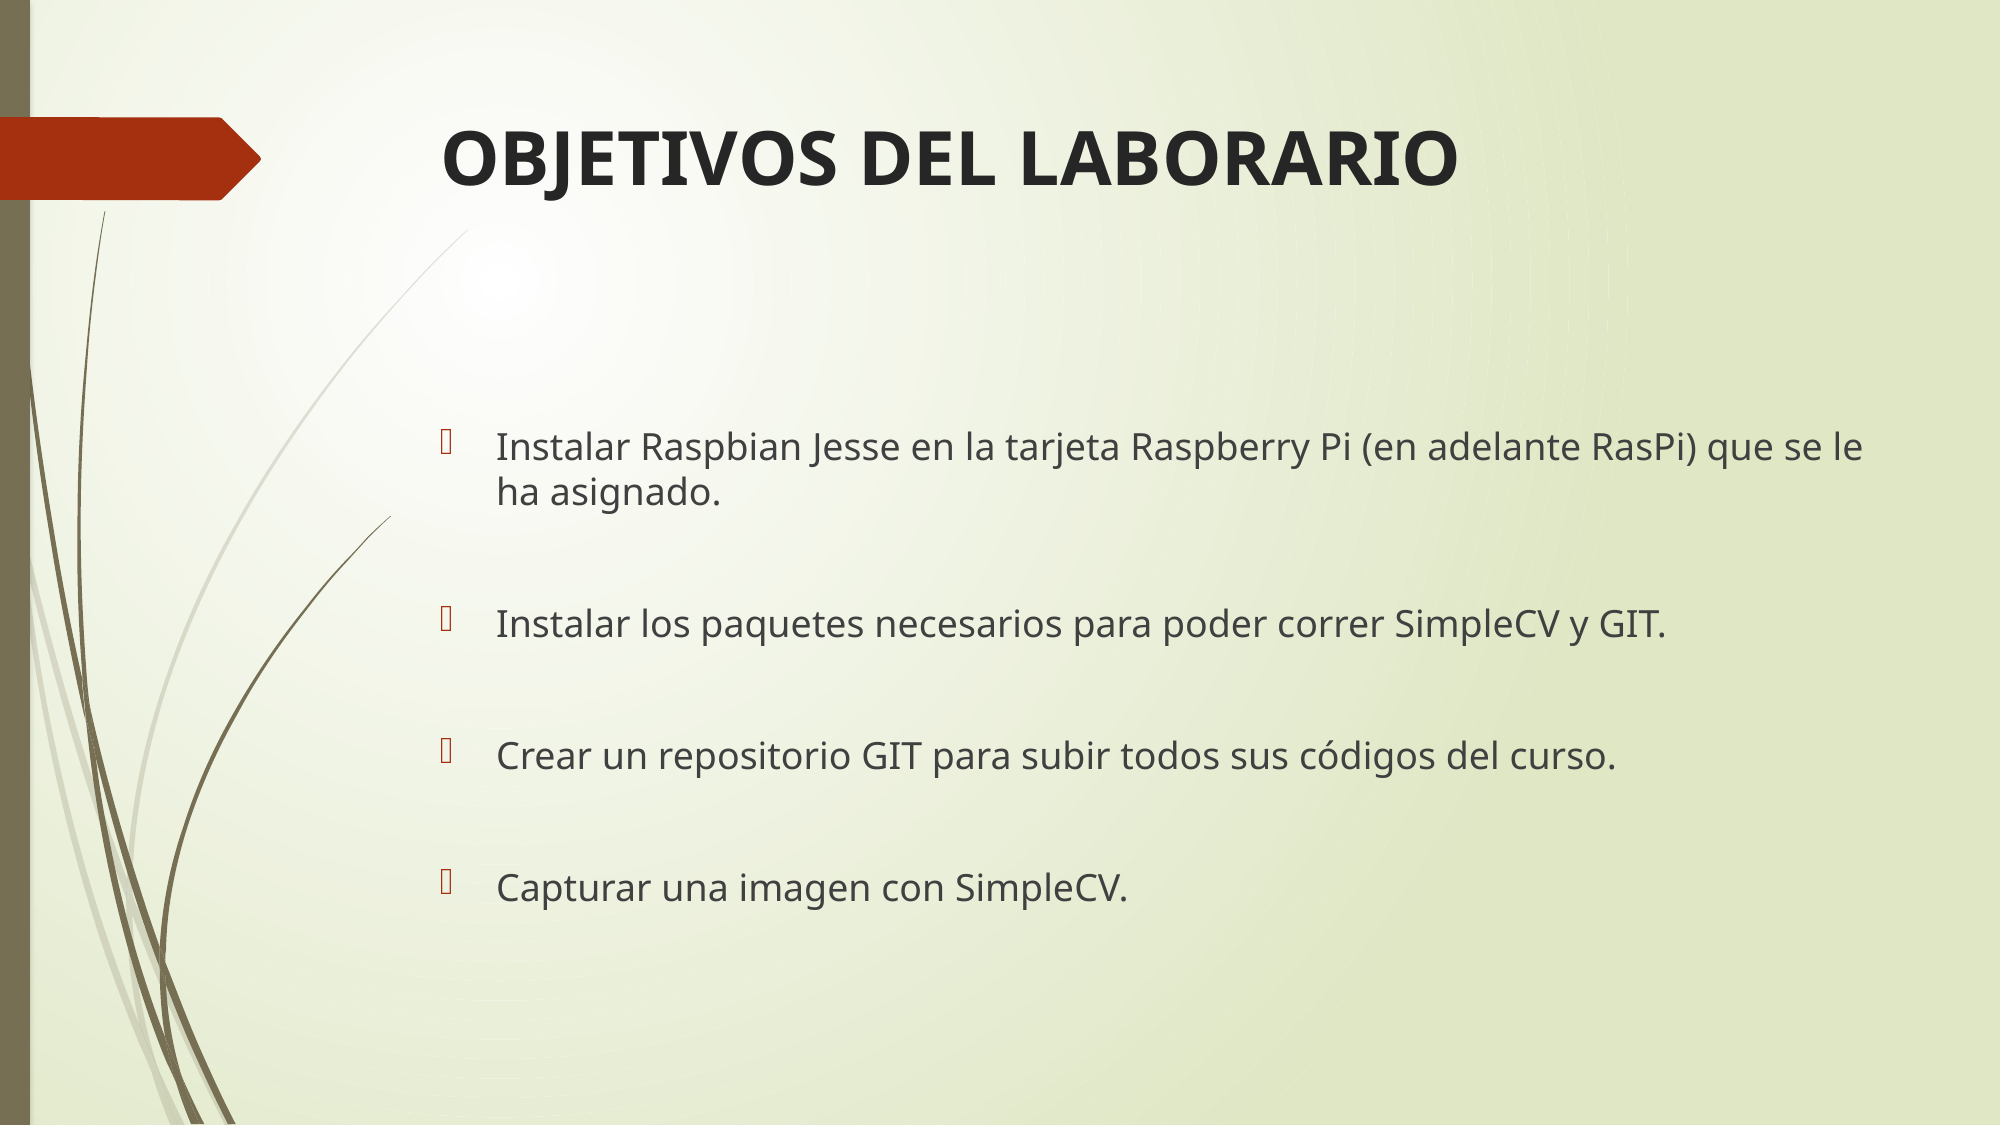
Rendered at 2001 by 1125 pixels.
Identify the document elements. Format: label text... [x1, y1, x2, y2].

list Instalar Raspbian Jesse en la tarjeta Raspberry Pi (en adelante RasPi) que se le ha asignado. Instalar los paquetes necesarios para poder correr SimpleCV y GIT. Crear un repositorio GIT para subir todos sus códigos del curso. Capturar una imagen con SimpleCV. [424, 350, 1888, 970]
title OBJETIVOS DEL LABORARIO [425, 102, 1888, 313]
